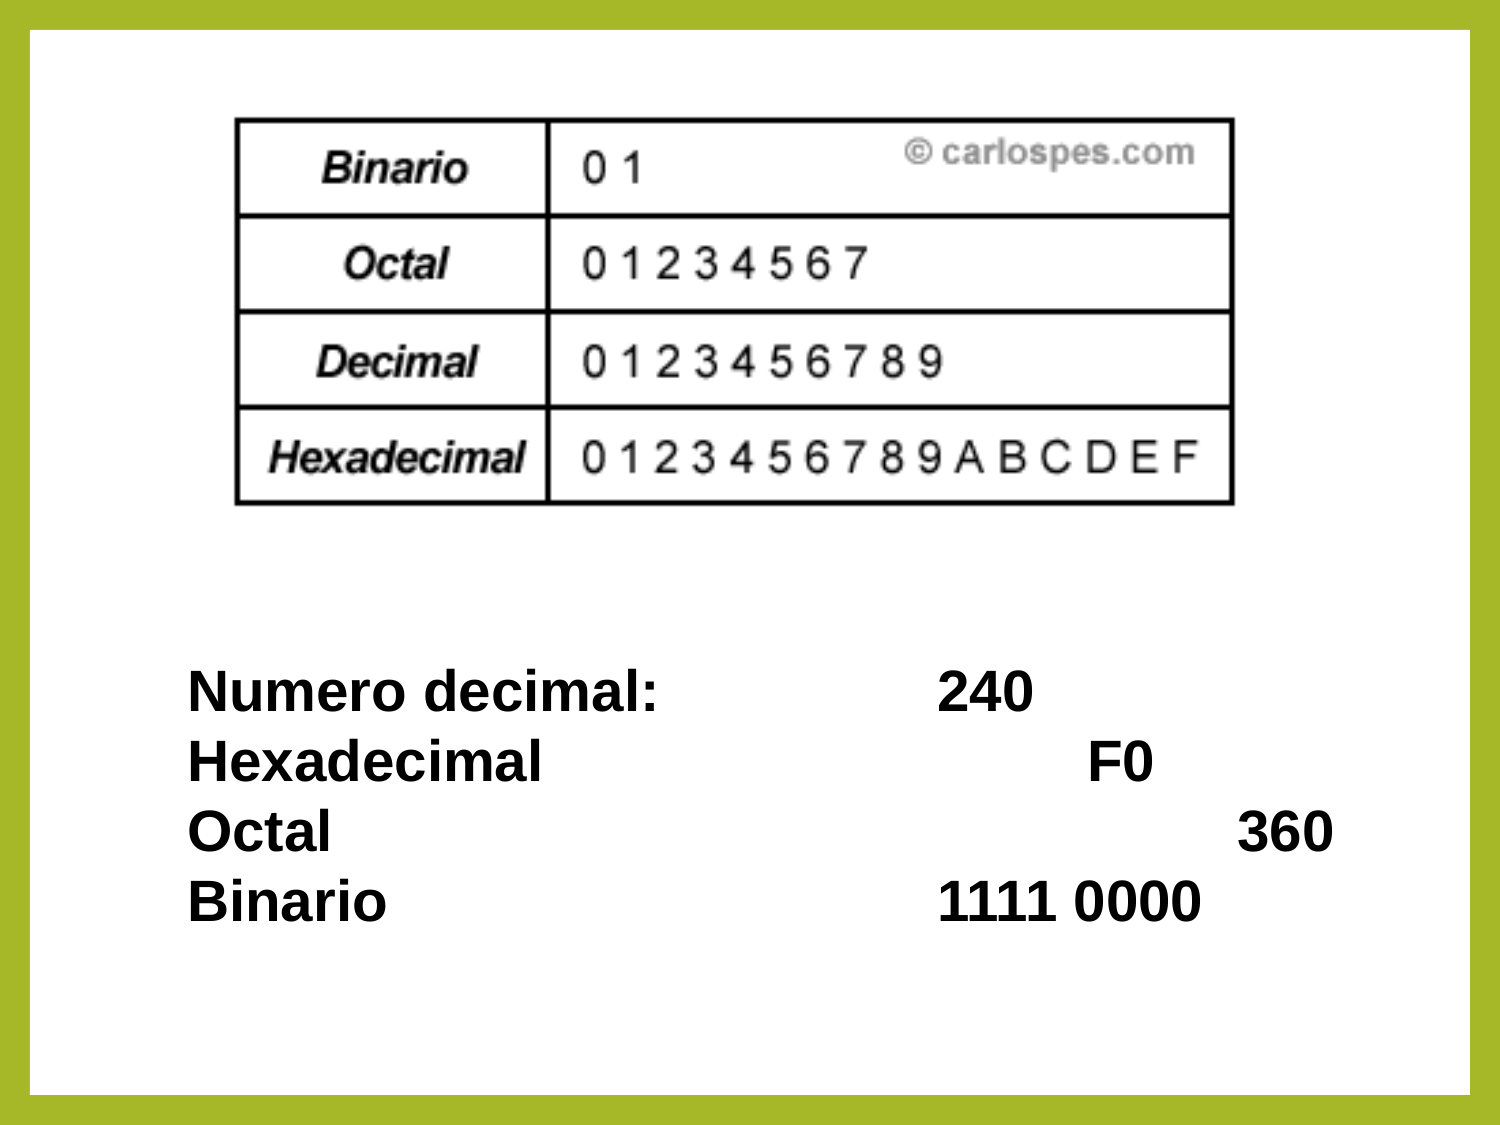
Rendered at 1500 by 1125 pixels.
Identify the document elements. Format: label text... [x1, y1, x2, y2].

text_box Numero decimal: 240 Hexadecimal F0 Octal 360 Binario 1111 0000 [172, 645, 1350, 1010]
picture [229, 113, 1241, 512]
